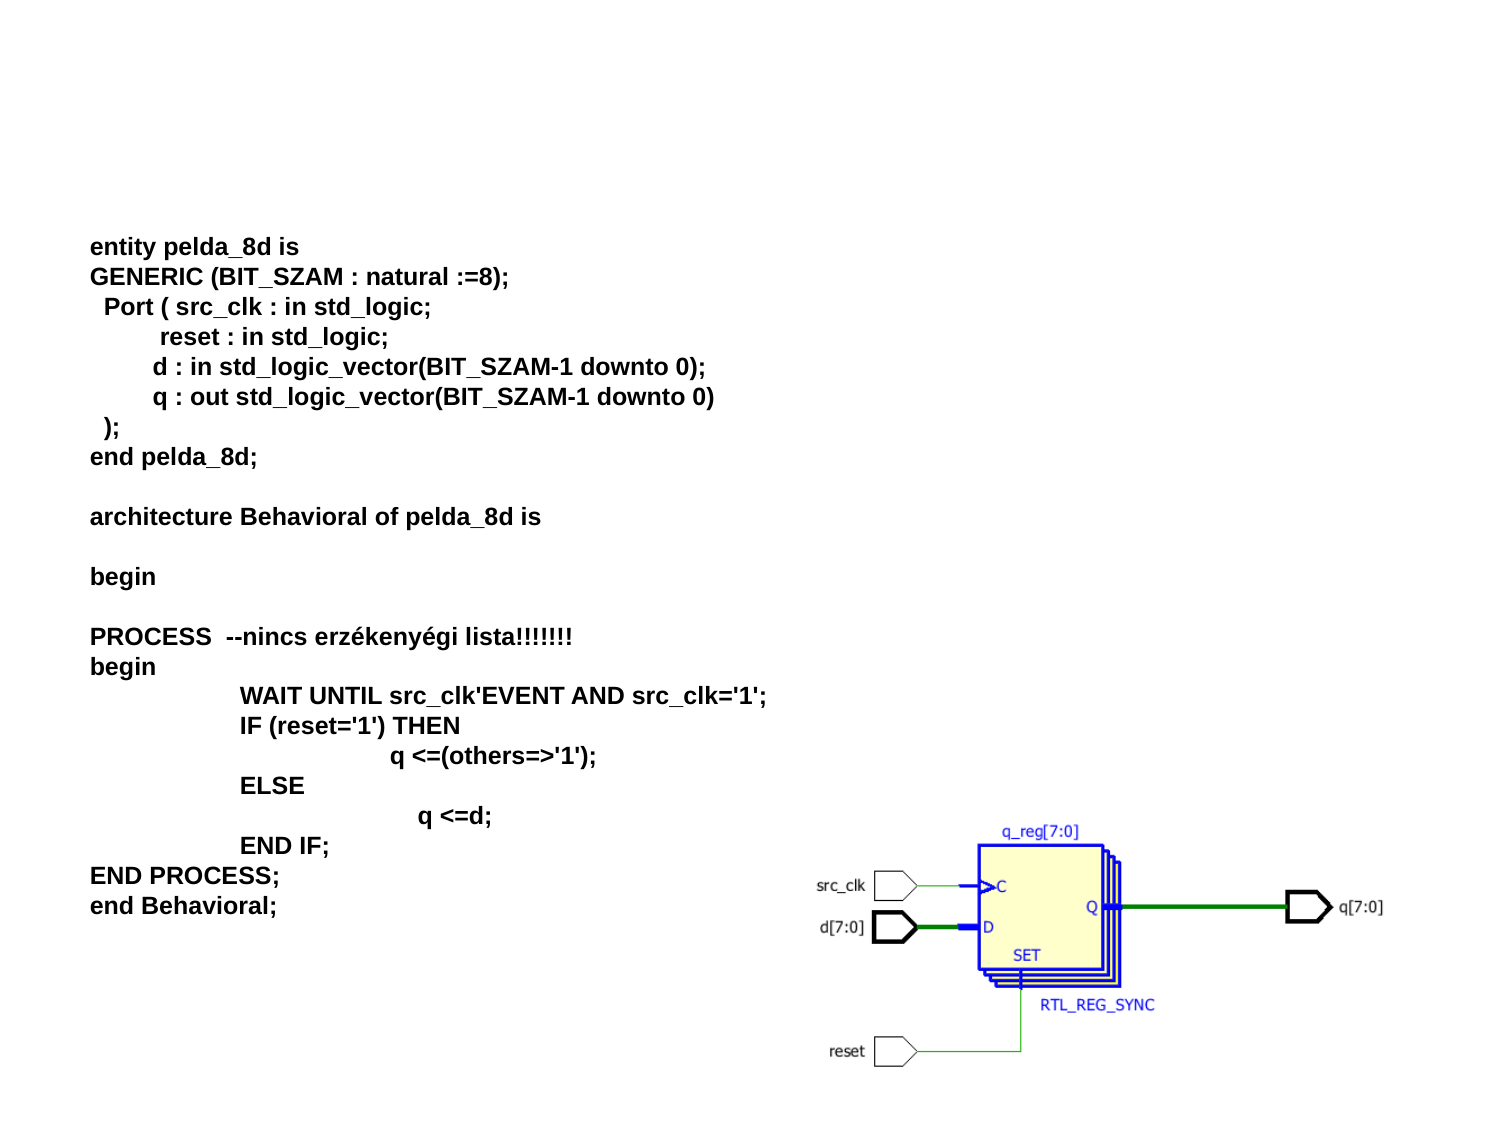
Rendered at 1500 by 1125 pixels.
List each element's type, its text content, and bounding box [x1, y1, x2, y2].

text_box entity pelda_8d is GENERIC (BIT_SZAM : natural :=8); Port ( src_clk : in std_logic; reset : in std_logic; d : in std_logic_vector(BIT_SZAM-1 downto 0); q : out std_logic_vector(BIT_SZAM-1 downto 0) ); end pelda_8d; architecture Behavioral of pelda_8d is begin PROCESS --nincs erzékenyégi lista!!!!!!! begin WAIT UNTIL src_clk'EVENT AND src_clk='1'; IF (reset='1') THEN q <=(others=>'1'); ELSE q <=d; END IF; END PROCESS; end Behavioral; [74, 193, 825, 927]
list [799, 776, 1401, 1095]
